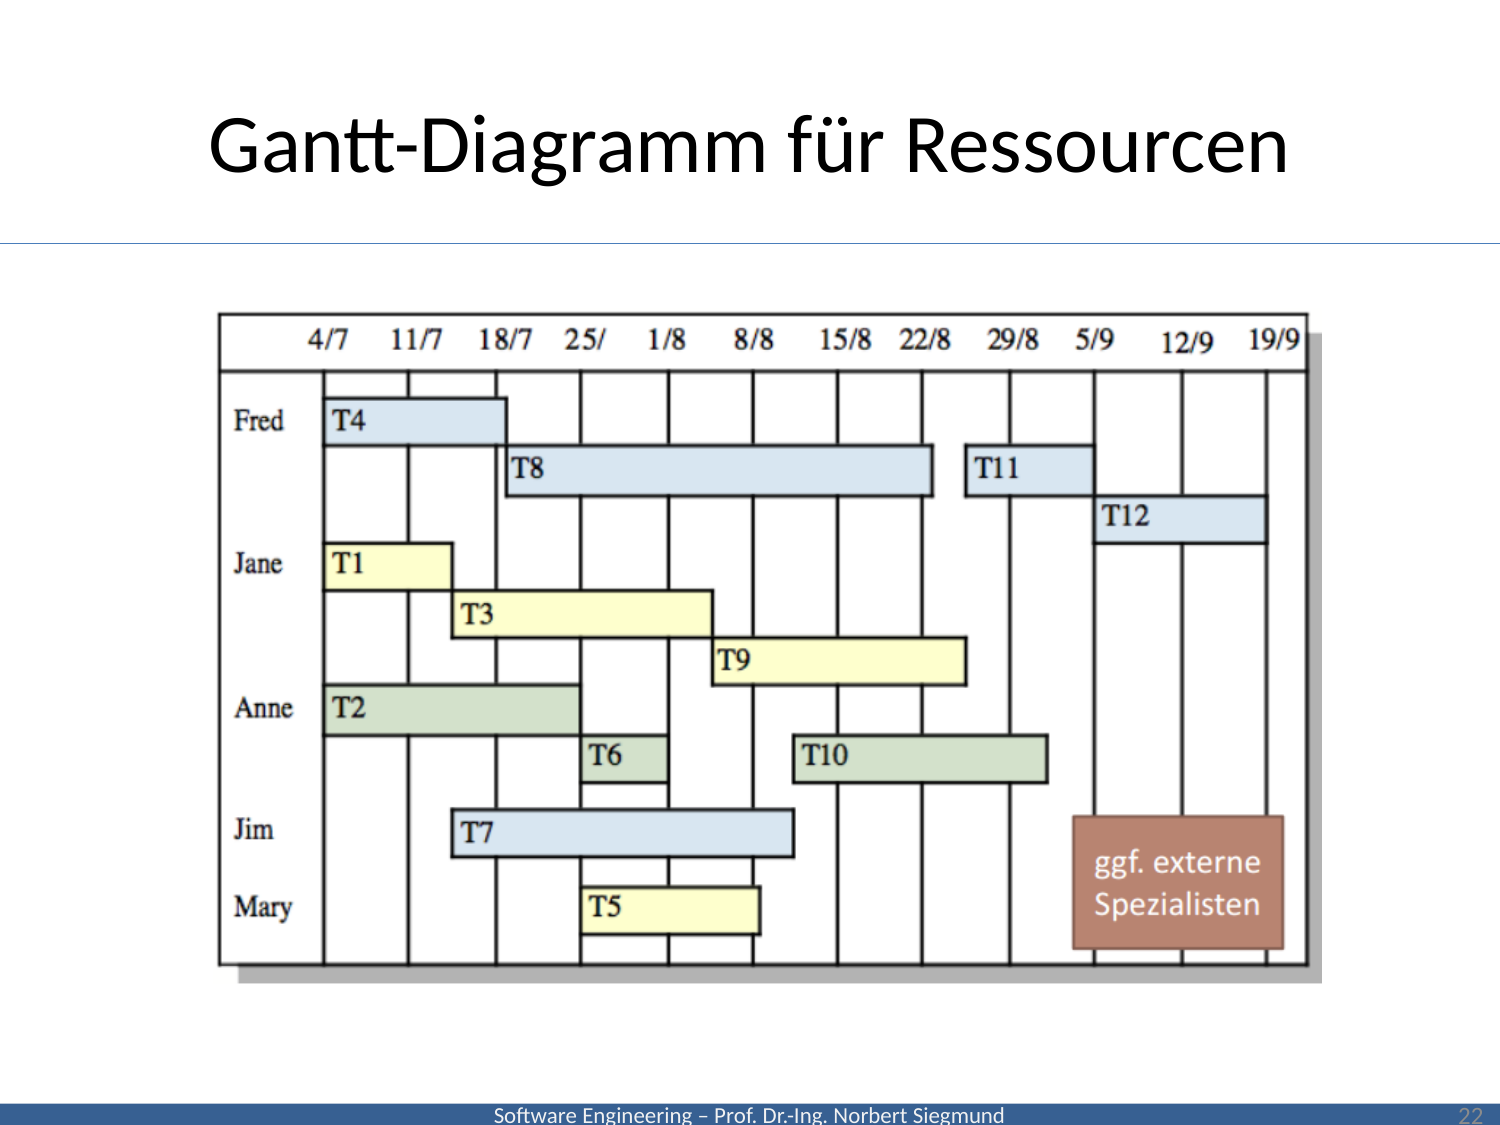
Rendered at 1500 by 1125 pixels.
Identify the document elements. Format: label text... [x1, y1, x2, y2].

picture [210, 299, 1322, 988]
title Gantt-Diagramm für Ressourcen [75, 45, 1425, 233]
slide_number 22 [1148, 1084, 1499, 1125]
